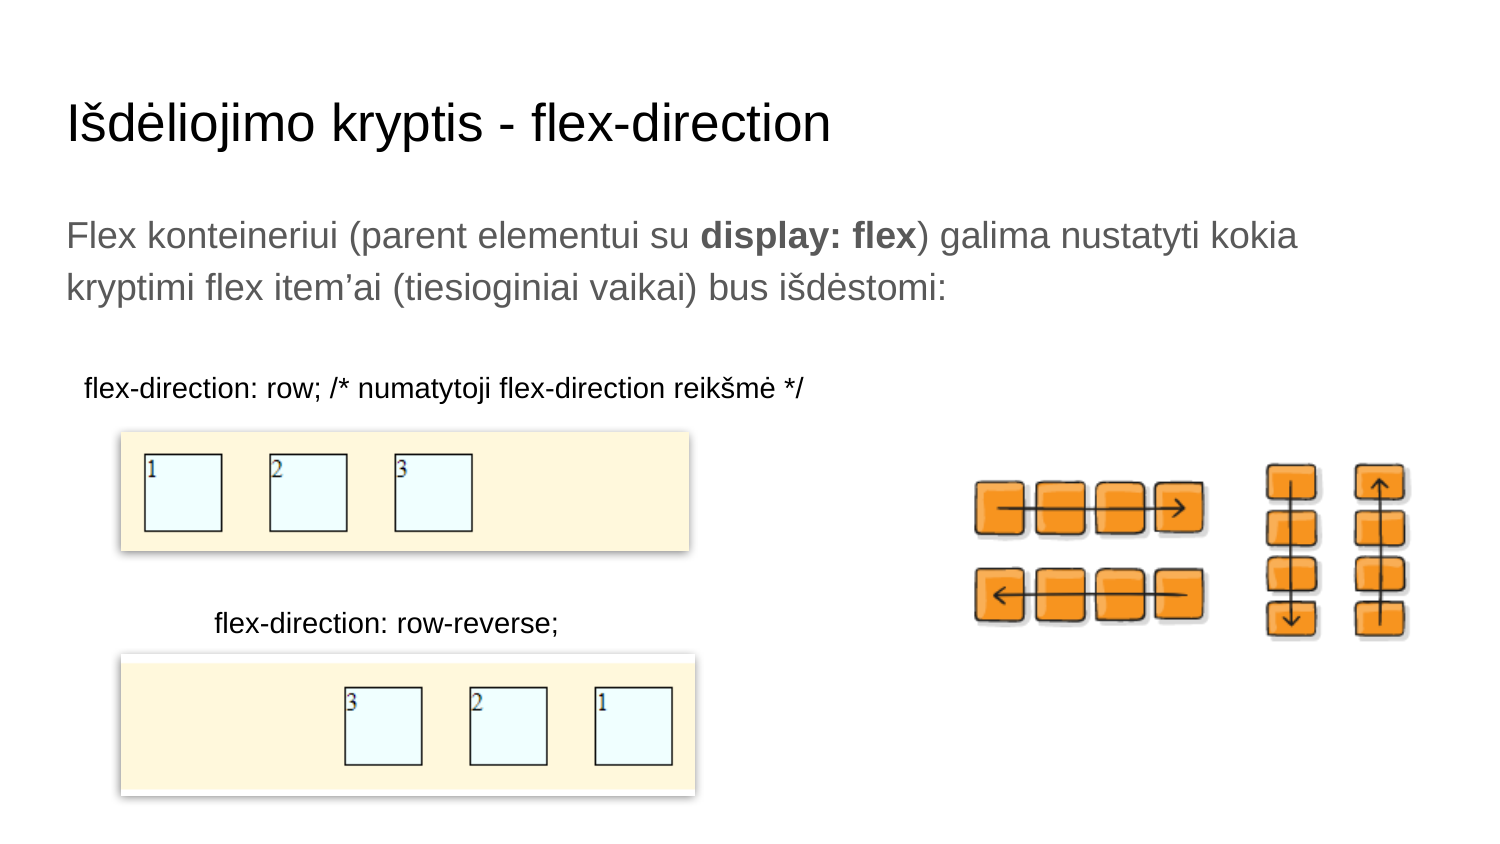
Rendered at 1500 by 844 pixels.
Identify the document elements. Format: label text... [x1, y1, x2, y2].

picture [120, 432, 689, 552]
text_box flex-direction: row; /* numatytoji flex-direction reikšmė */ [69, 353, 875, 419]
picture [970, 445, 1440, 662]
text_box flex-direction: row-reverse; [199, 589, 610, 653]
picture [120, 654, 695, 796]
title Išdėliojimo kryptis - flex-direction [51, 72, 1449, 167]
list Flex konteineriui (parent elementui su display: flex) galima nustatyti kokia kryptimi flex item’ai (tiesioginiai vaikai) bus išdėstomi: [51, 189, 1449, 750]
